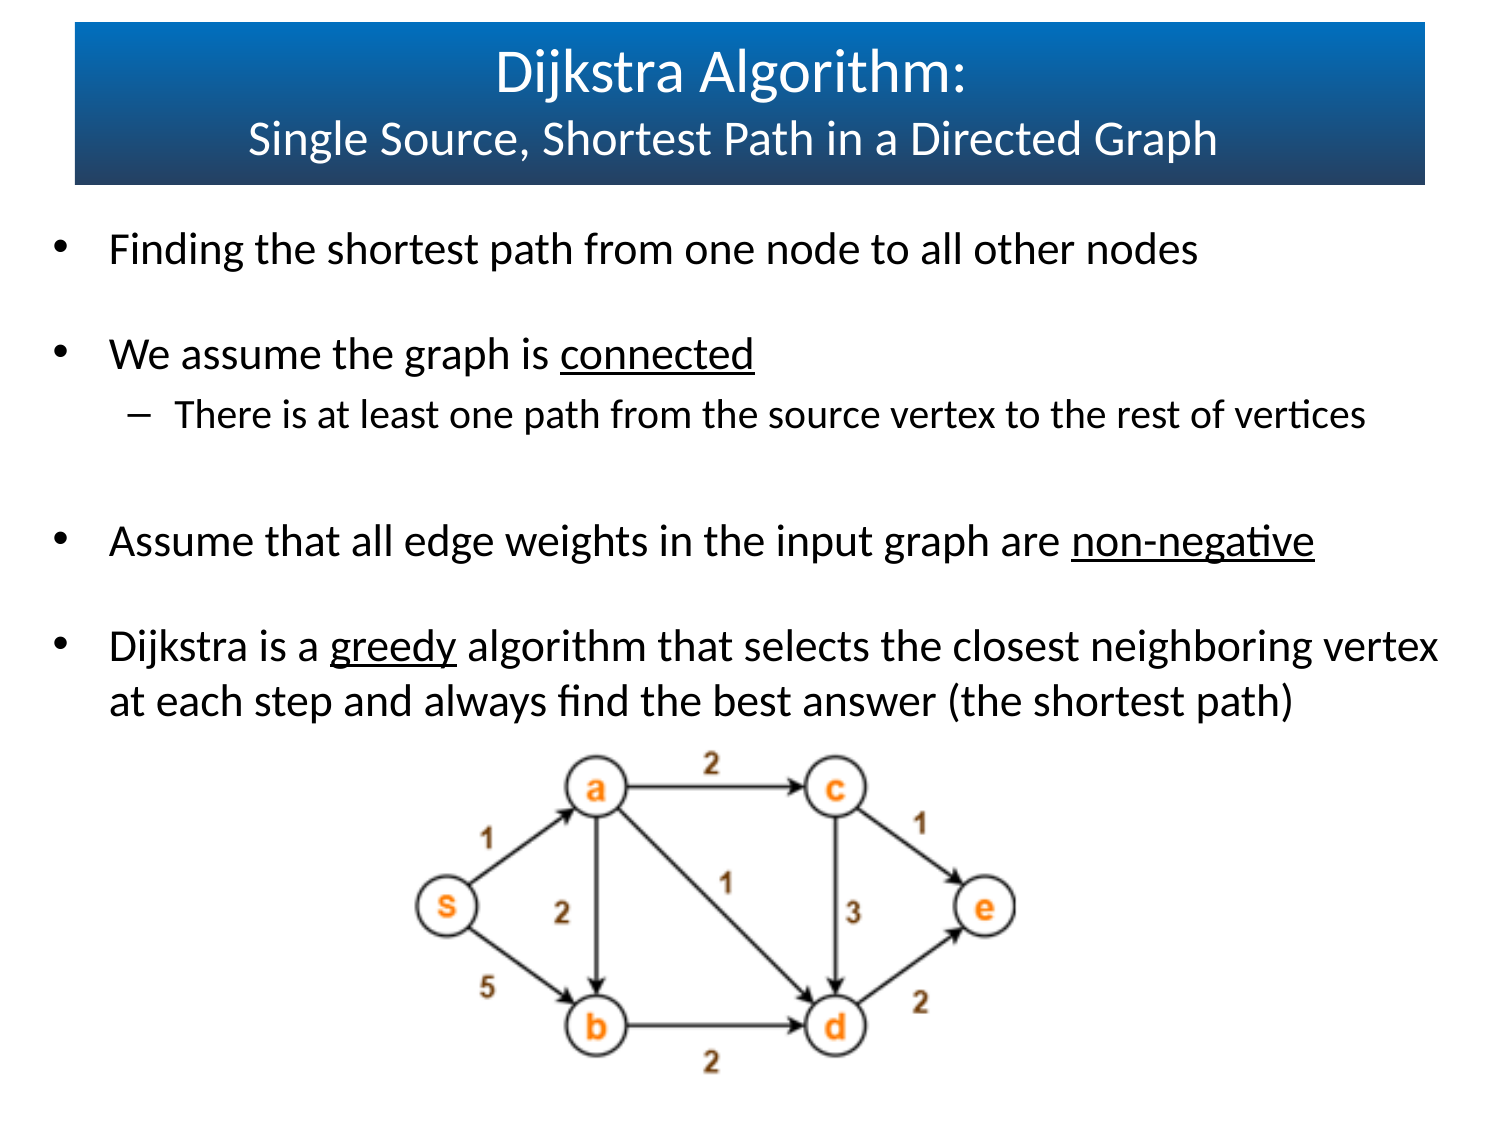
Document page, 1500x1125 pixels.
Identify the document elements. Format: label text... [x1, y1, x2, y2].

title Dijkstra Algorithm: Single Source, Shortest Path in a Directed Graph [64, 4, 1415, 192]
picture [362, 713, 1093, 1114]
list Finding the shortest path from one node to all other nodes We assume the graph is connected There is at least one path from the source vertex to the rest of vertices Assume that all edge weights in the input graph are non-negative Dijkstra is a greedy algorithm that selects the closest neighboring vertex at each step and always find the best answer (the shortest path) [37, 210, 1500, 794]
